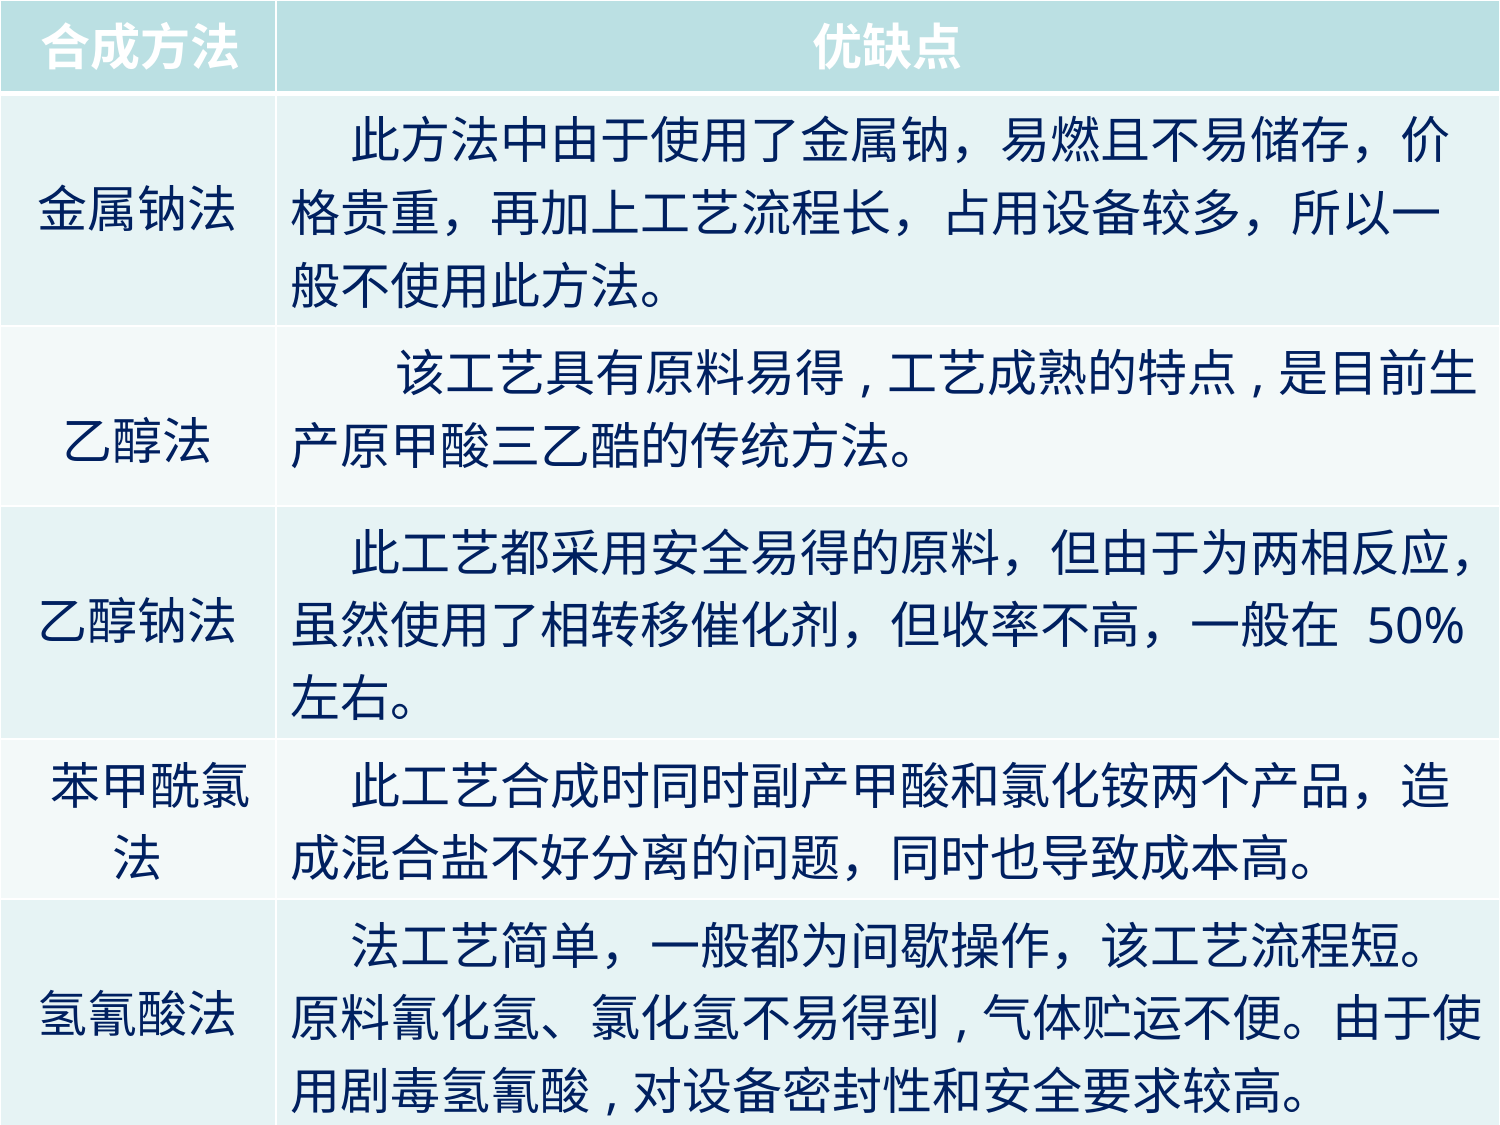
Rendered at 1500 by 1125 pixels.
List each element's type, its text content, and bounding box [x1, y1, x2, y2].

table_header 合成方法 [1, 1, 275, 91]
table_cell 苯甲酰氯法 [1, 740, 275, 898]
table_cell 乙醇钠法 [1, 507, 275, 738]
table_cell 此工艺都采用安全易得的原料，但由于为两相反应，虽然使用了相转移催化剂，但收率不高，一般在 50% 左右。 [277, 507, 1499, 738]
table_cell 乙醇法 [1, 327, 275, 505]
table_header 优缺点 [277, 1, 1499, 91]
table_cell 法工艺简单，一般都为间歇操作，该工艺流程短。原料氰化氢、氯化氢不易得到,气体贮运不便。由于使用剧毒氢氰酸,对设备密封性和安全要求较高。 [277, 900, 1499, 1125]
table_cell 该工艺具有原料易得,工艺成熟的特点,是目前生产原甲酸三乙酷的传统方法。 [277, 327, 1499, 505]
table_cell 金属钠法 [1, 96, 275, 325]
table_cell 此方法中由于使用了金属钠，易燃且不易储存，价格贵重，再加上工艺流程长，占用设备较多，所以一般不使用此方法。 [277, 96, 1499, 325]
table_cell 此工艺合成时同时副产甲酸和氯化铵两个产品，造成混合盐不好分离的问题，同时也导致成本高。 [277, 740, 1499, 898]
table_cell 氢氰酸法 [1, 900, 275, 1125]
